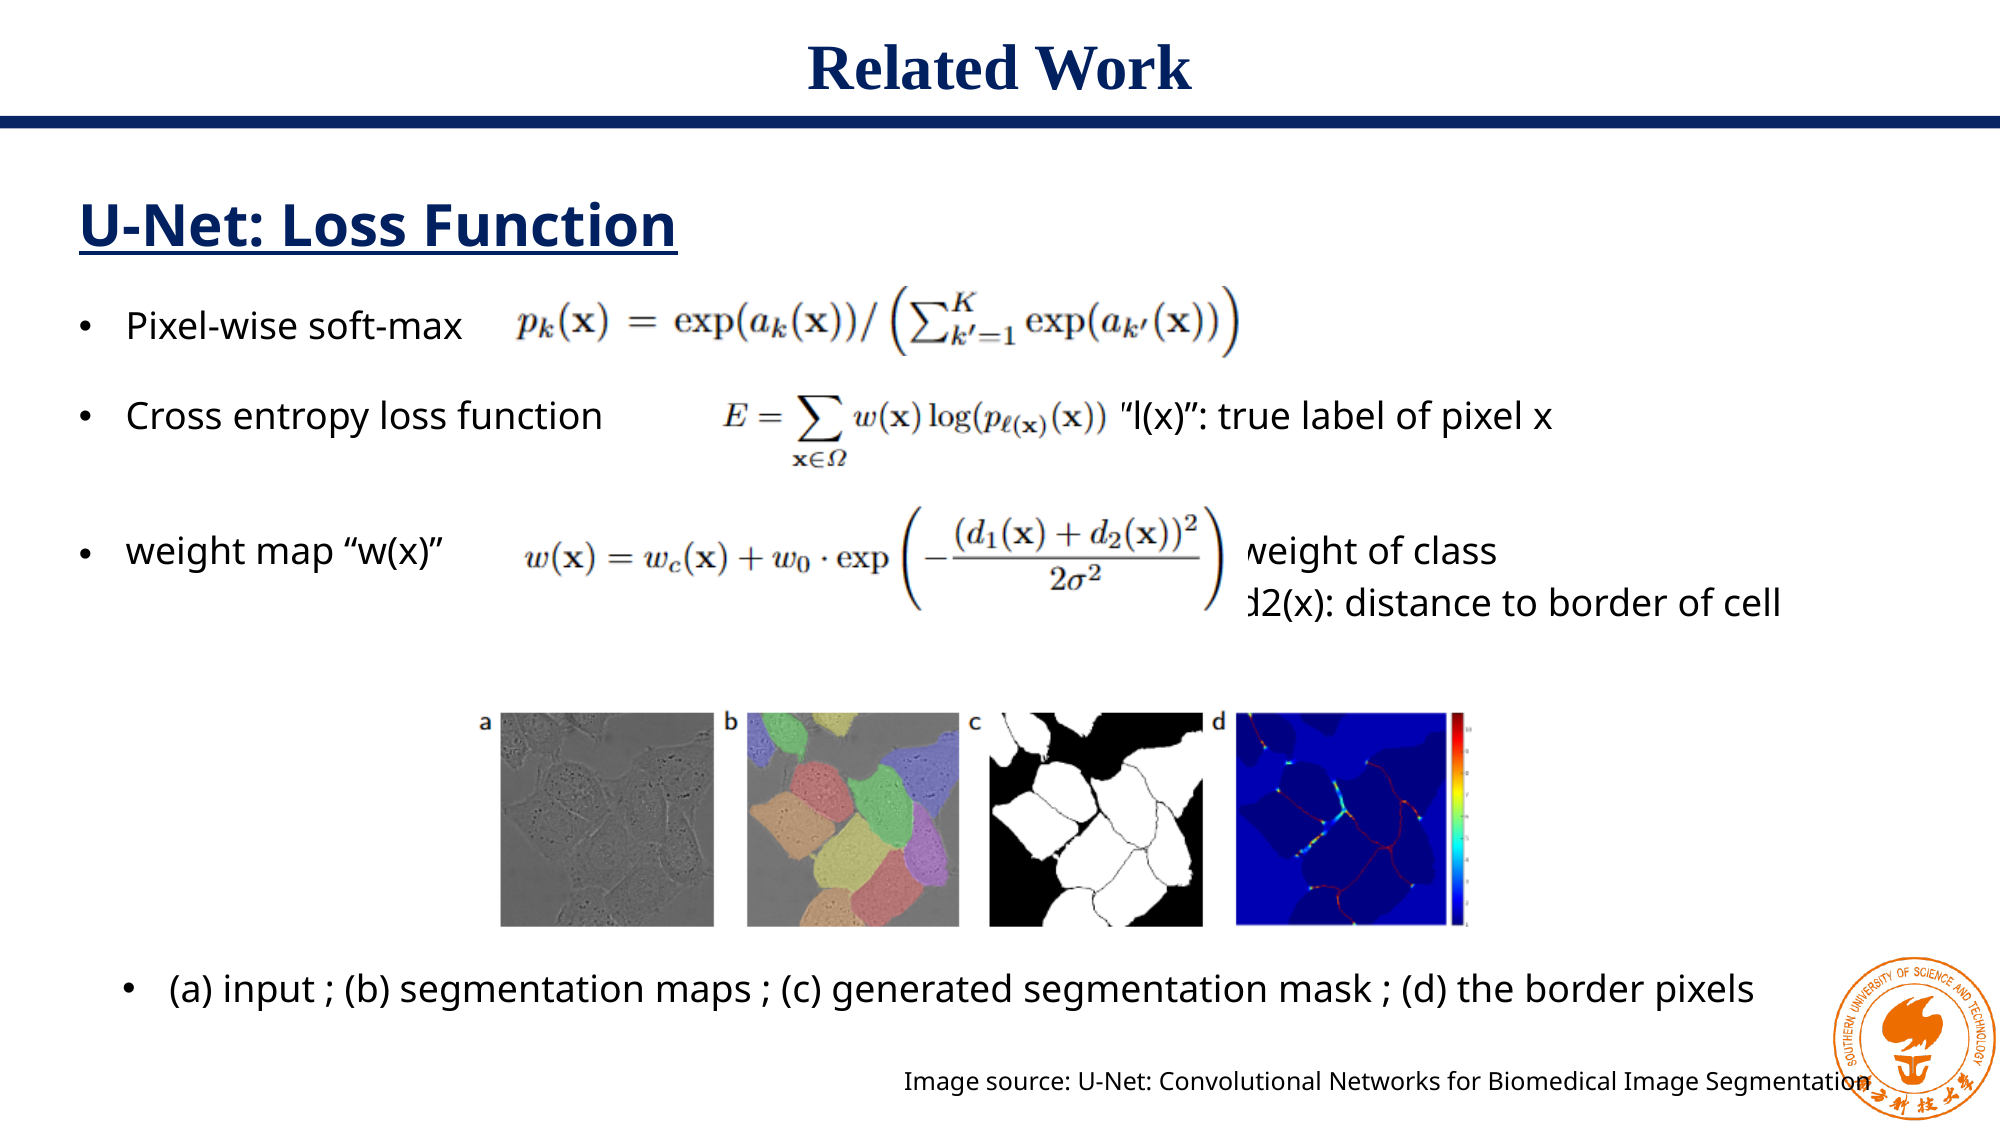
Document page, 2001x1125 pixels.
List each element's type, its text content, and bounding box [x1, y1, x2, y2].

title Related Work [0, 20, 2000, 115]
picture [513, 286, 1248, 486]
picture [462, 688, 1487, 945]
text_box [0, 115, 2000, 129]
text_box (a) input ; (b) segmentation maps ; (c) generated segmentation mask ; (d) the border pixels [107, 957, 1831, 1018]
text_box U-Net: Loss Function Pixel-wise soft-max Cross entropy loss function ,“l(x)”: true label of pixel x weight map “w(x)” , wc(x): weight of class d1(x), d2(x): distance to border of cell [63, 180, 1990, 677]
picture [1831, 954, 2000, 1122]
text_box Image source: U-Net: Convolutional Networks for Biomedical Image Segmentation [889, 1058, 1831, 1104]
picture [513, 489, 1248, 627]
